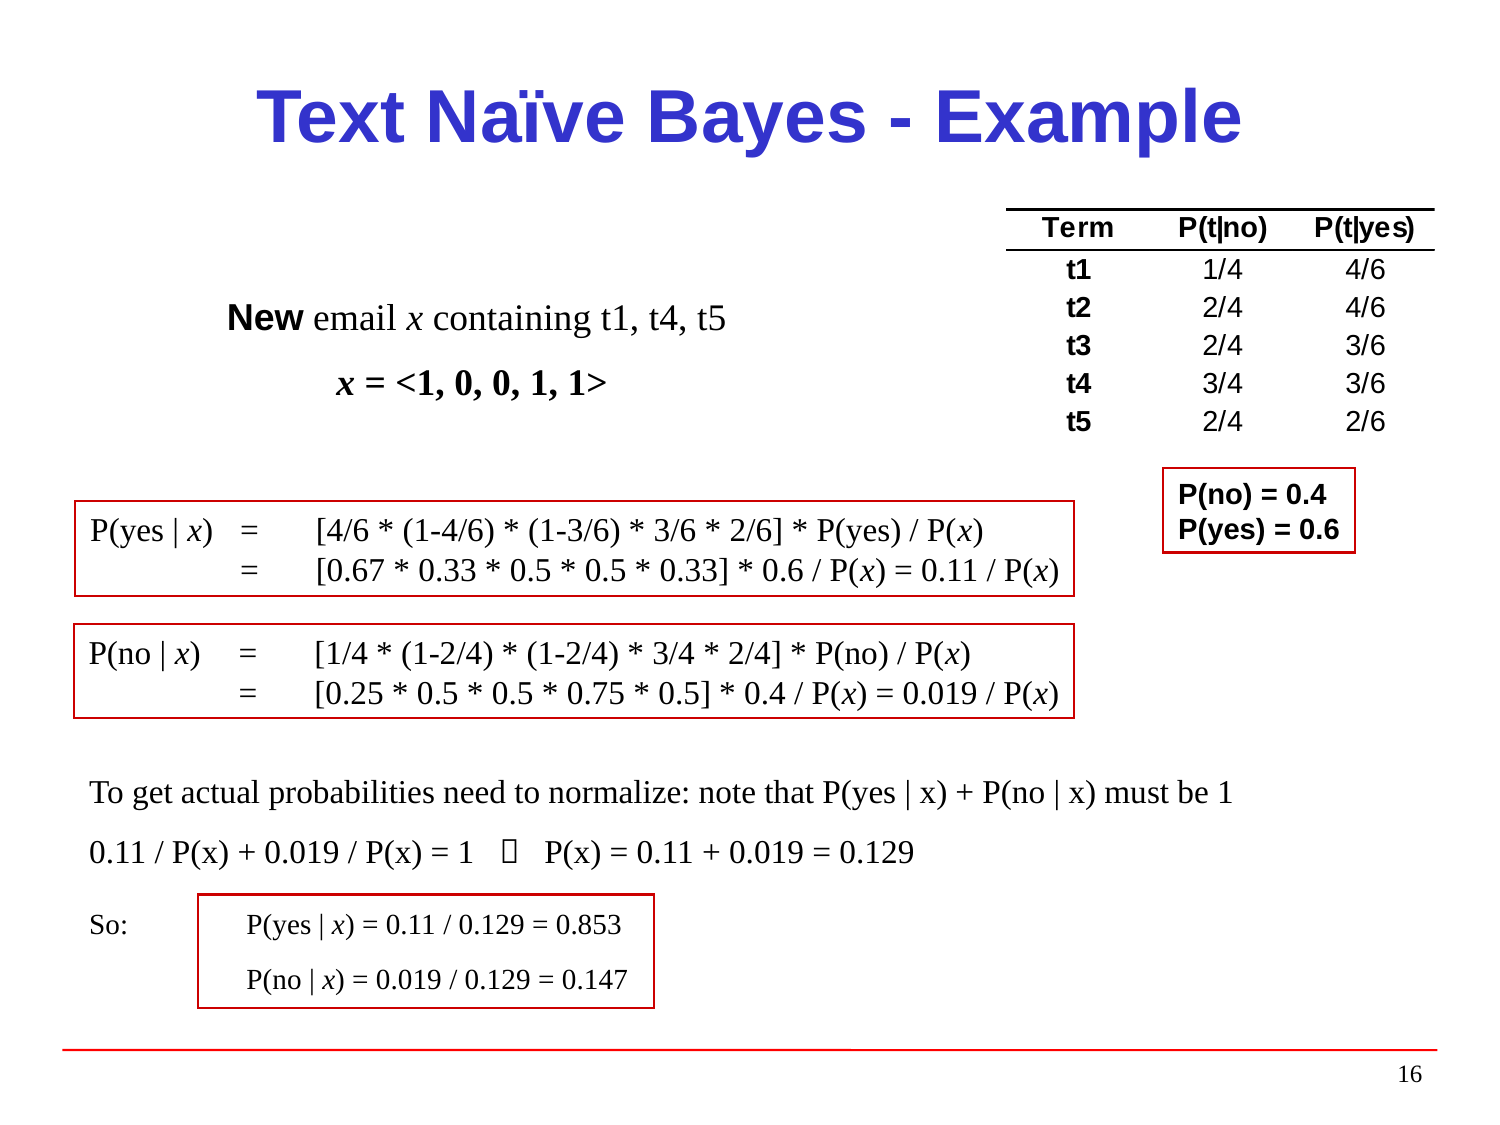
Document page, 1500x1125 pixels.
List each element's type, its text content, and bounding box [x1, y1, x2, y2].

text_box New email x containing t1, t4, t5 x = <1, 0, 0, 1, 1> [212, 285, 742, 411]
slide_number 16 [1124, 1049, 1438, 1101]
text_box P(no) = 0.4 P(yes) = 0.6 [1163, 467, 1356, 553]
text_box P(yes | x) = [4/6 * (1-4/6) * (1-3/6) * 3/6 * 2/6] * P(yes) / P(x) = [0.67 * 0.33 * 0.5 * 0.5 * 0.33] * 0.6 / P(x) = 0.11 / P(x) [75, 501, 1075, 596]
text_box P(no | x) = [1/4 * (1-2/4) * (1-2/4) * 3/4 * 2/4] * P(no) / P(x) = [0.25 * 0.5 * 0.5 * 0.75 * 0.5] * 0.4 / P(x) = 0.019 / P(x) [73, 623, 1074, 719]
text_box [197, 894, 654, 1009]
title Text Naïve Bayes - Example [112, 49, 1388, 176]
text_box To get actual probabilities need to normalize: note that P(yes | x) + P(no | x) must be 1 0.11 / P(x) + 0.019 / P(x) = 1  P(x) = 0.11 + 0.019 = 0.129 So: P(yes | x) = 0.11 / 0.129 = 0.853 P(no | x) = 0.019 / 0.129 = 0.147 [74, 763, 1251, 1003]
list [1005, 208, 1438, 444]
